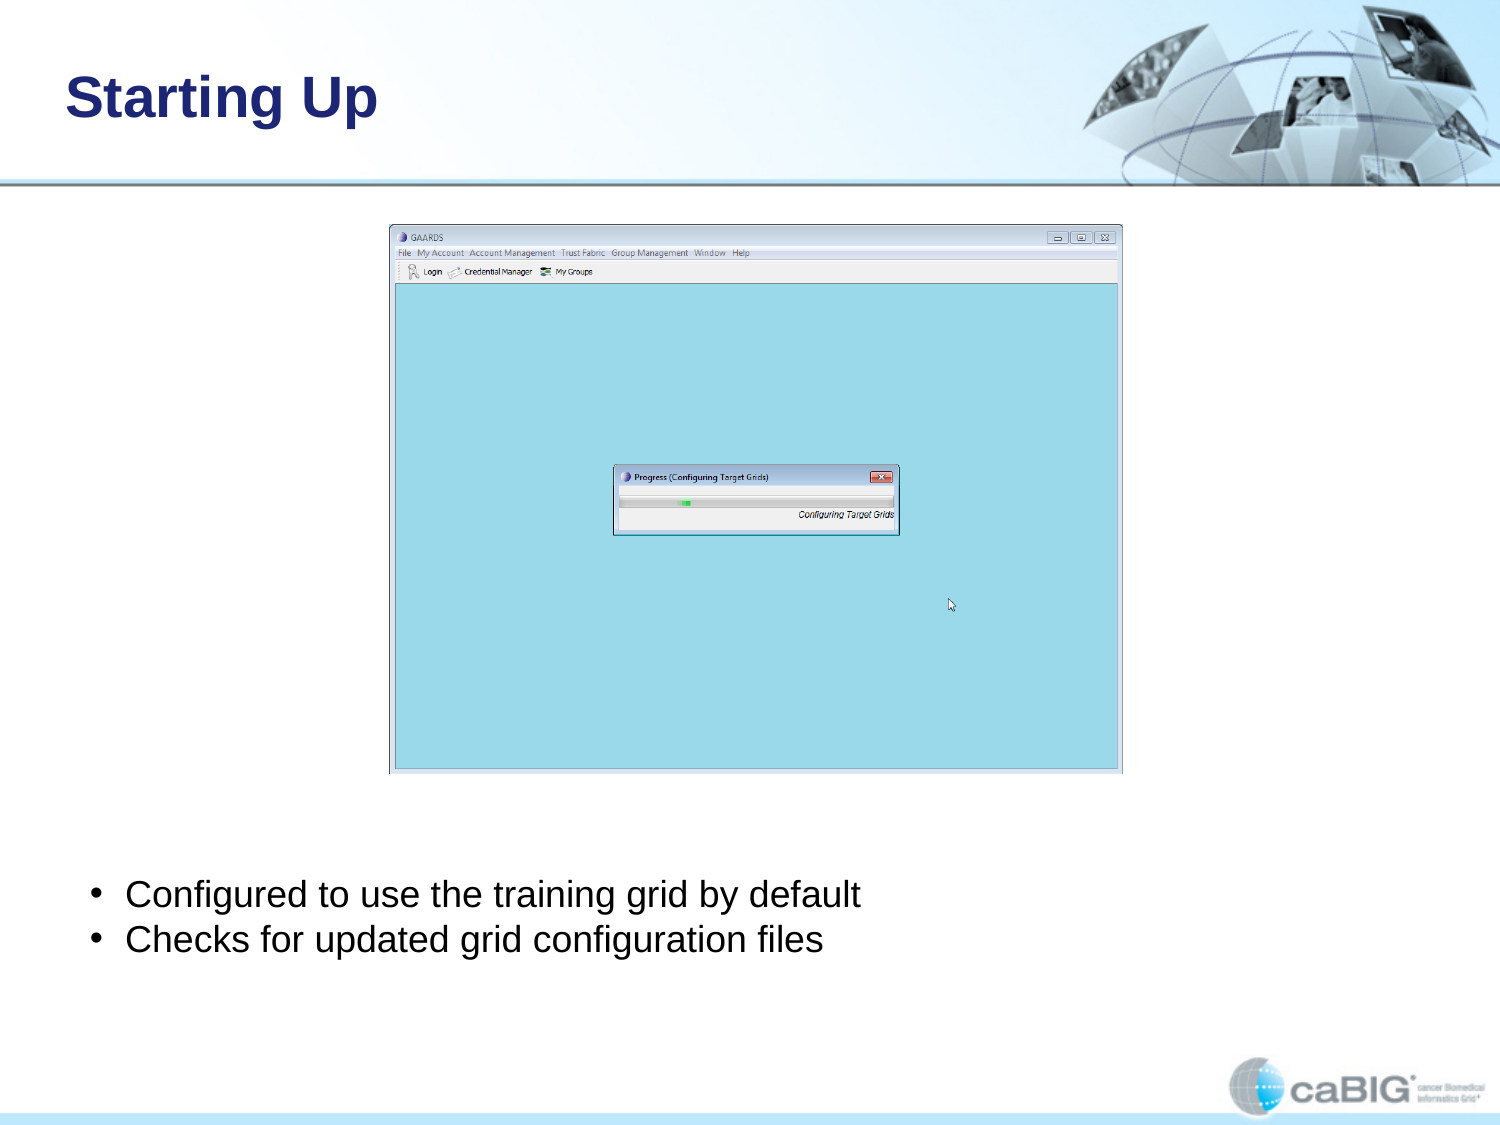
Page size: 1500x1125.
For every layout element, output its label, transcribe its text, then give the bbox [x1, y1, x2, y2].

text_box Configured to use the training grid by default Checks for updated grid configuration files [74, 862, 1425, 968]
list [287, 224, 1226, 775]
picture [0, 0, 1500, 1125]
title Starting Up [49, 0, 1176, 188]
